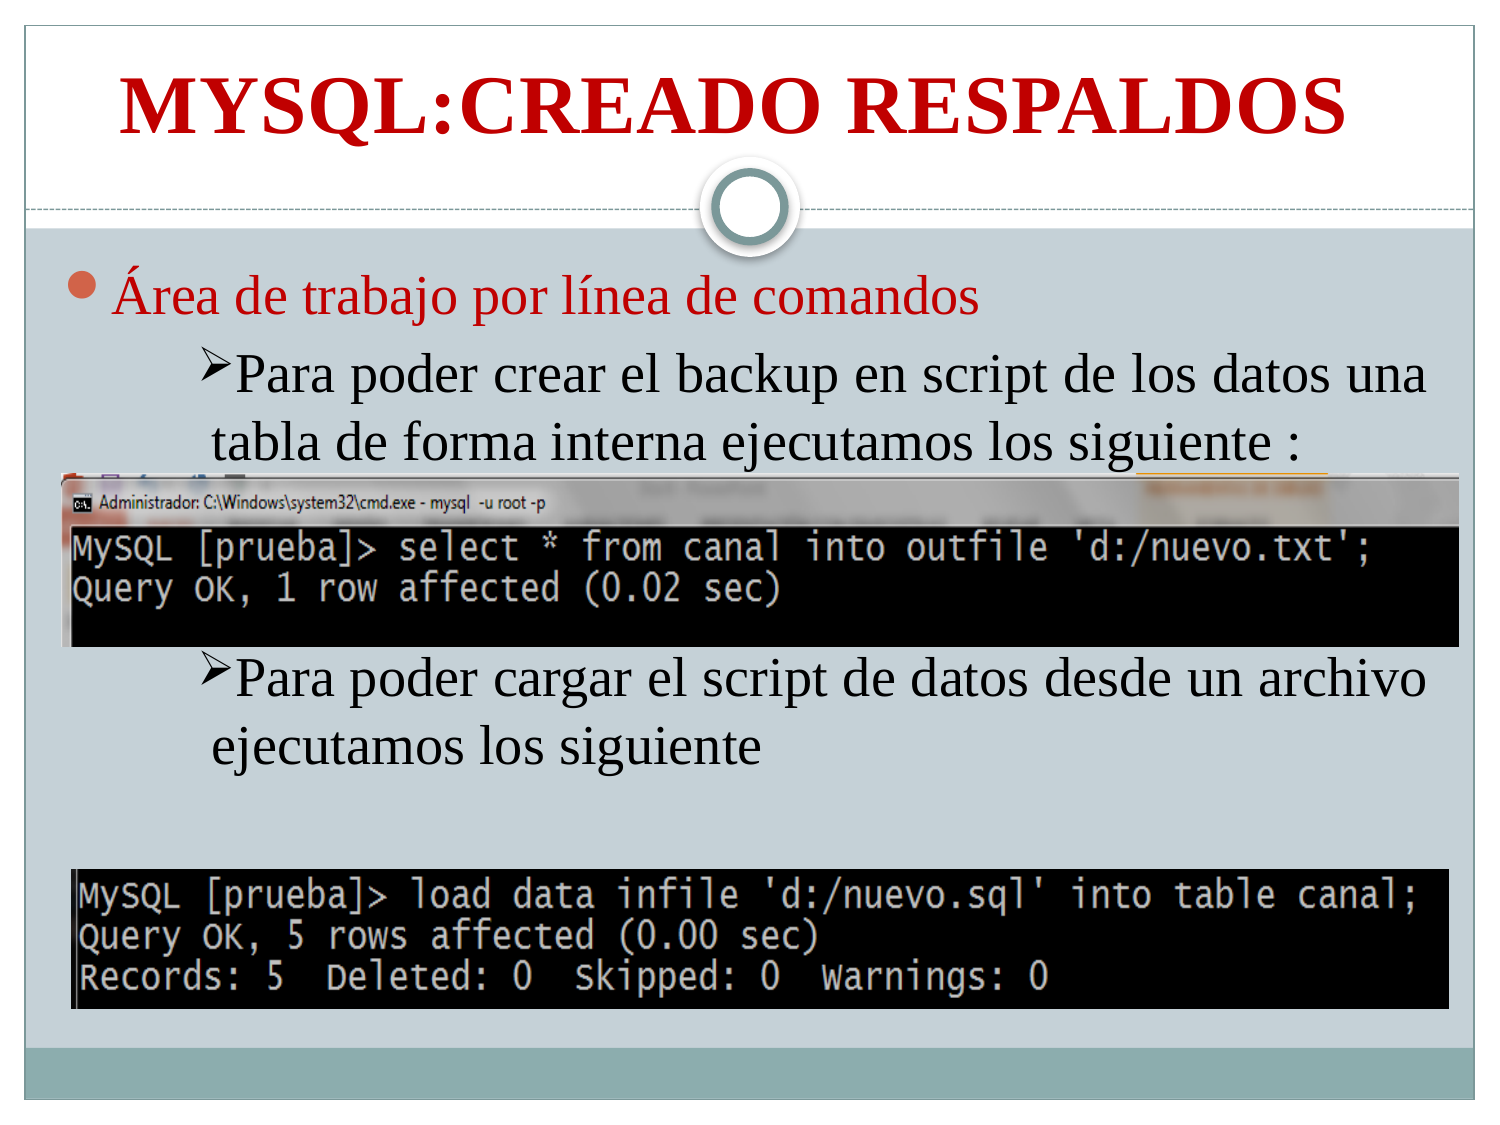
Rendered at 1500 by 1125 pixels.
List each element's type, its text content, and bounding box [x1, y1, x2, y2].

picture [70, 869, 1449, 1009]
picture [61, 473, 1459, 647]
list Área de trabajo por línea de comandos Para poder crear el backup en script de los datos una tabla de forma interna ejecutamos los siguiente : Para poder cargar el script de datos desde un archivo ejecutamos los siguiente [49, 250, 1445, 1079]
text_box MYSQL:CREADO RESPALDOS [104, 42, 1386, 158]
text_box [1066, 445, 1097, 470]
